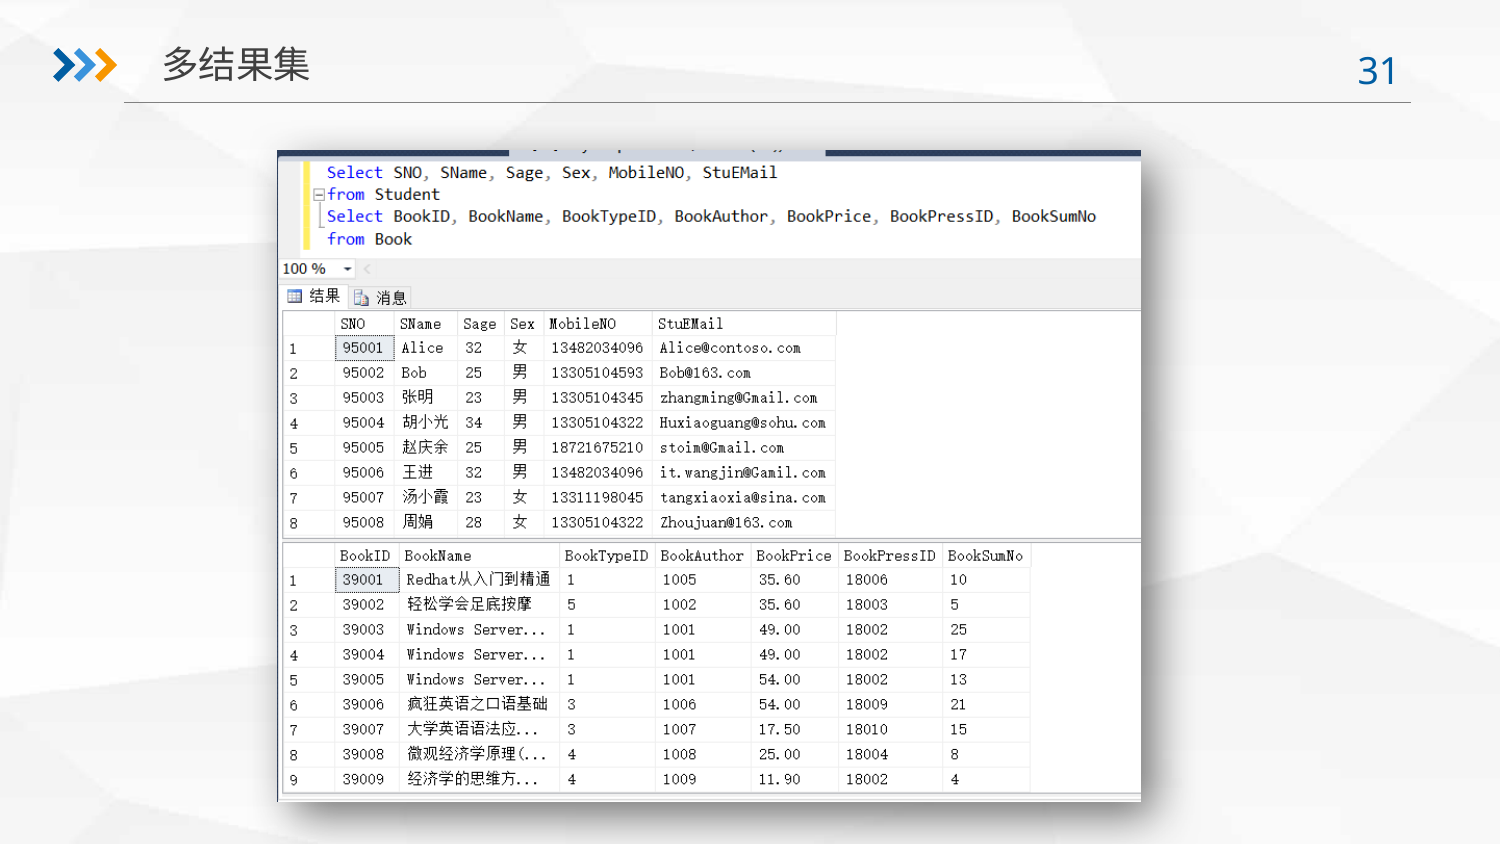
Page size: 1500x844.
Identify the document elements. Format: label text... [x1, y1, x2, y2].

picture [0, 0, 1500, 844]
text_box 多结果集 [123, 32, 349, 95]
